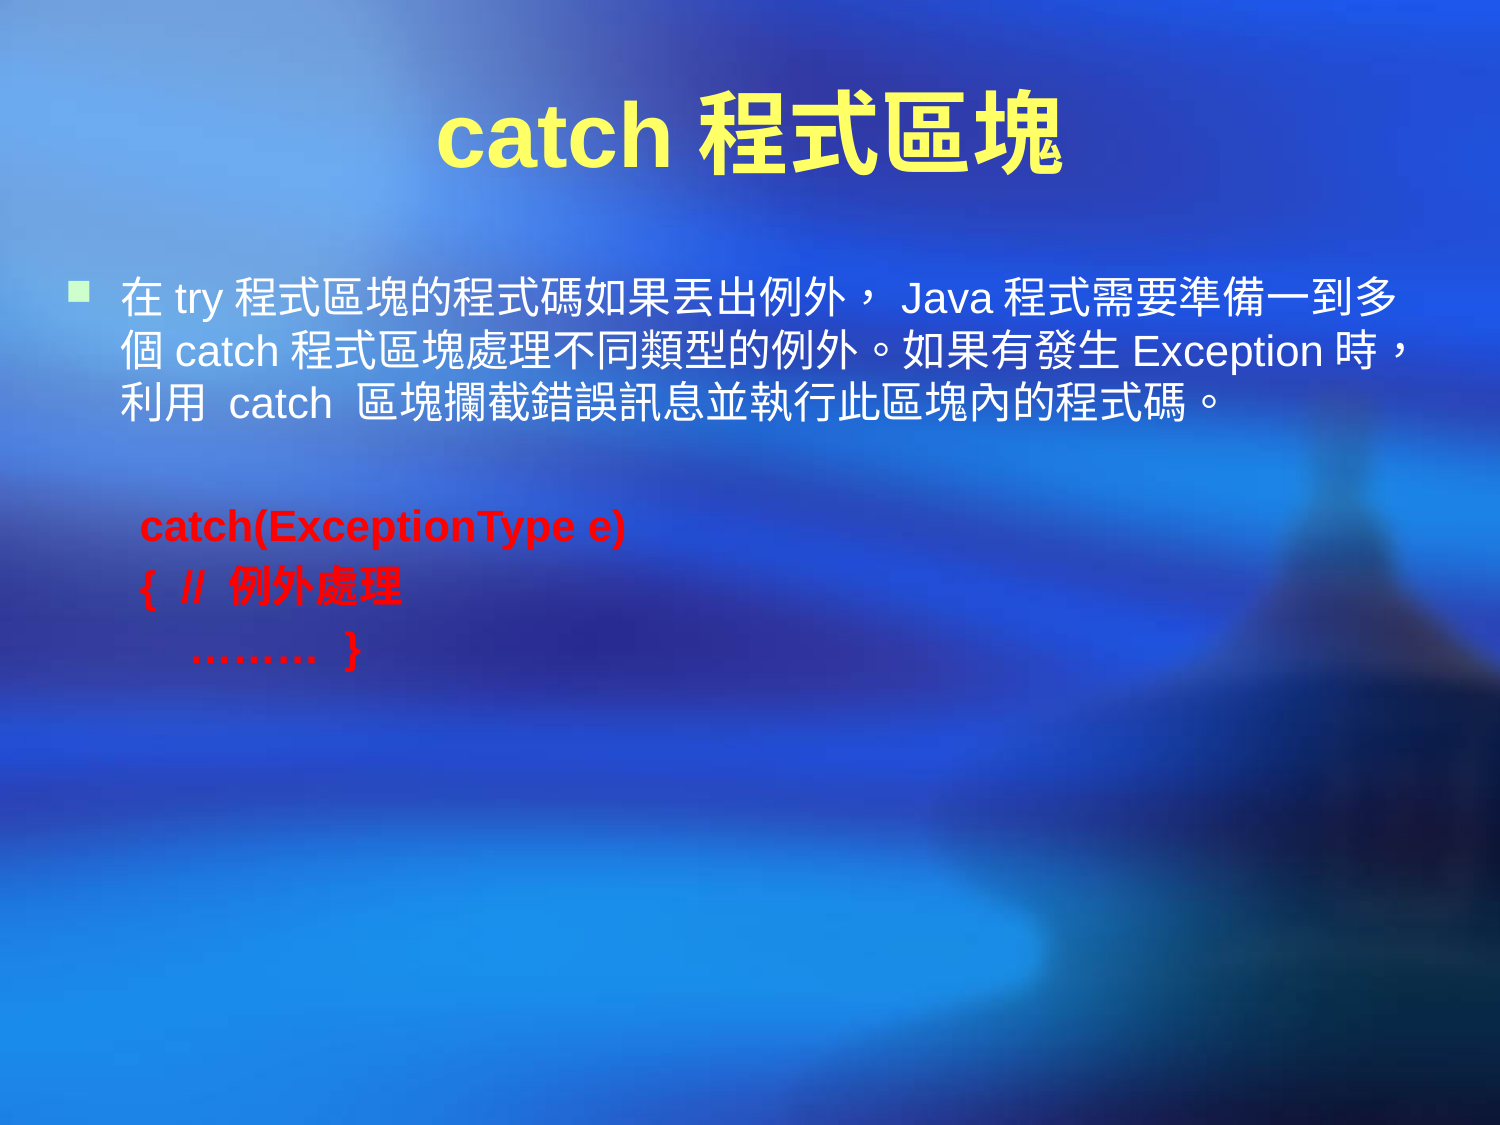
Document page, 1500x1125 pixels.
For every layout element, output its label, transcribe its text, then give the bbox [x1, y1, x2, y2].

list 在try程式區塊的程式碼如果丟出例外，Java程式需要準備一到多個catch程式區塊處理不同類型的例外。如果有發生Exception時，利用 catch 區塊攔截錯誤訊息並執行此區塊內的程式碼。 catch(ExceptionType e) { // 例外處理 ……… } [49, 262, 1451, 1001]
picture [0, 0, 1500, 1125]
title catch程式區塊 [49, 37, 1451, 225]
